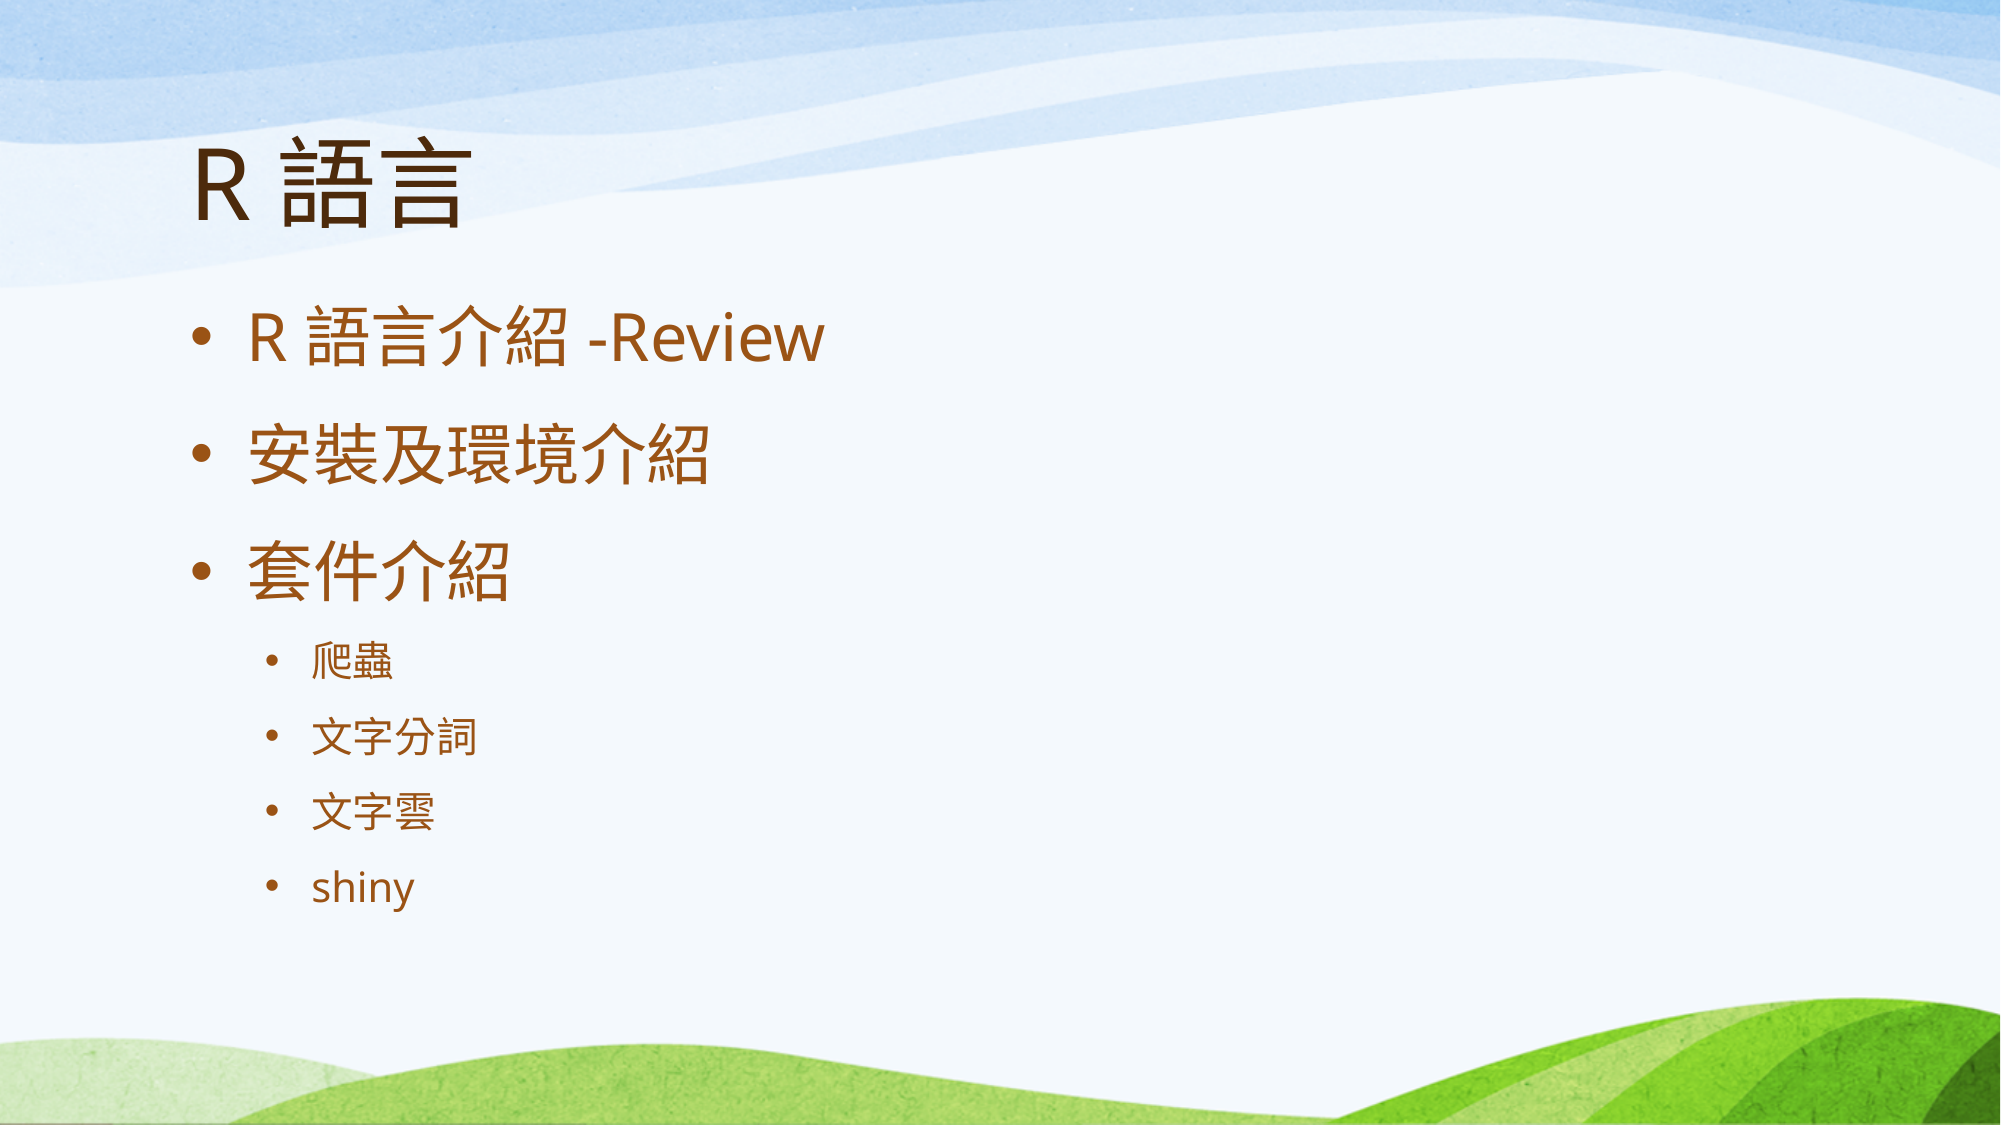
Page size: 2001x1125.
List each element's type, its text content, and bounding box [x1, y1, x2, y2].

title R語言 [174, 50, 1825, 250]
list R語言介紹-Review 安裝及環境介紹 套件介紹 爬蟲 文字分詞 文字雲 shiny [174, 287, 1825, 982]
picture [0, 0, 2001, 1125]
